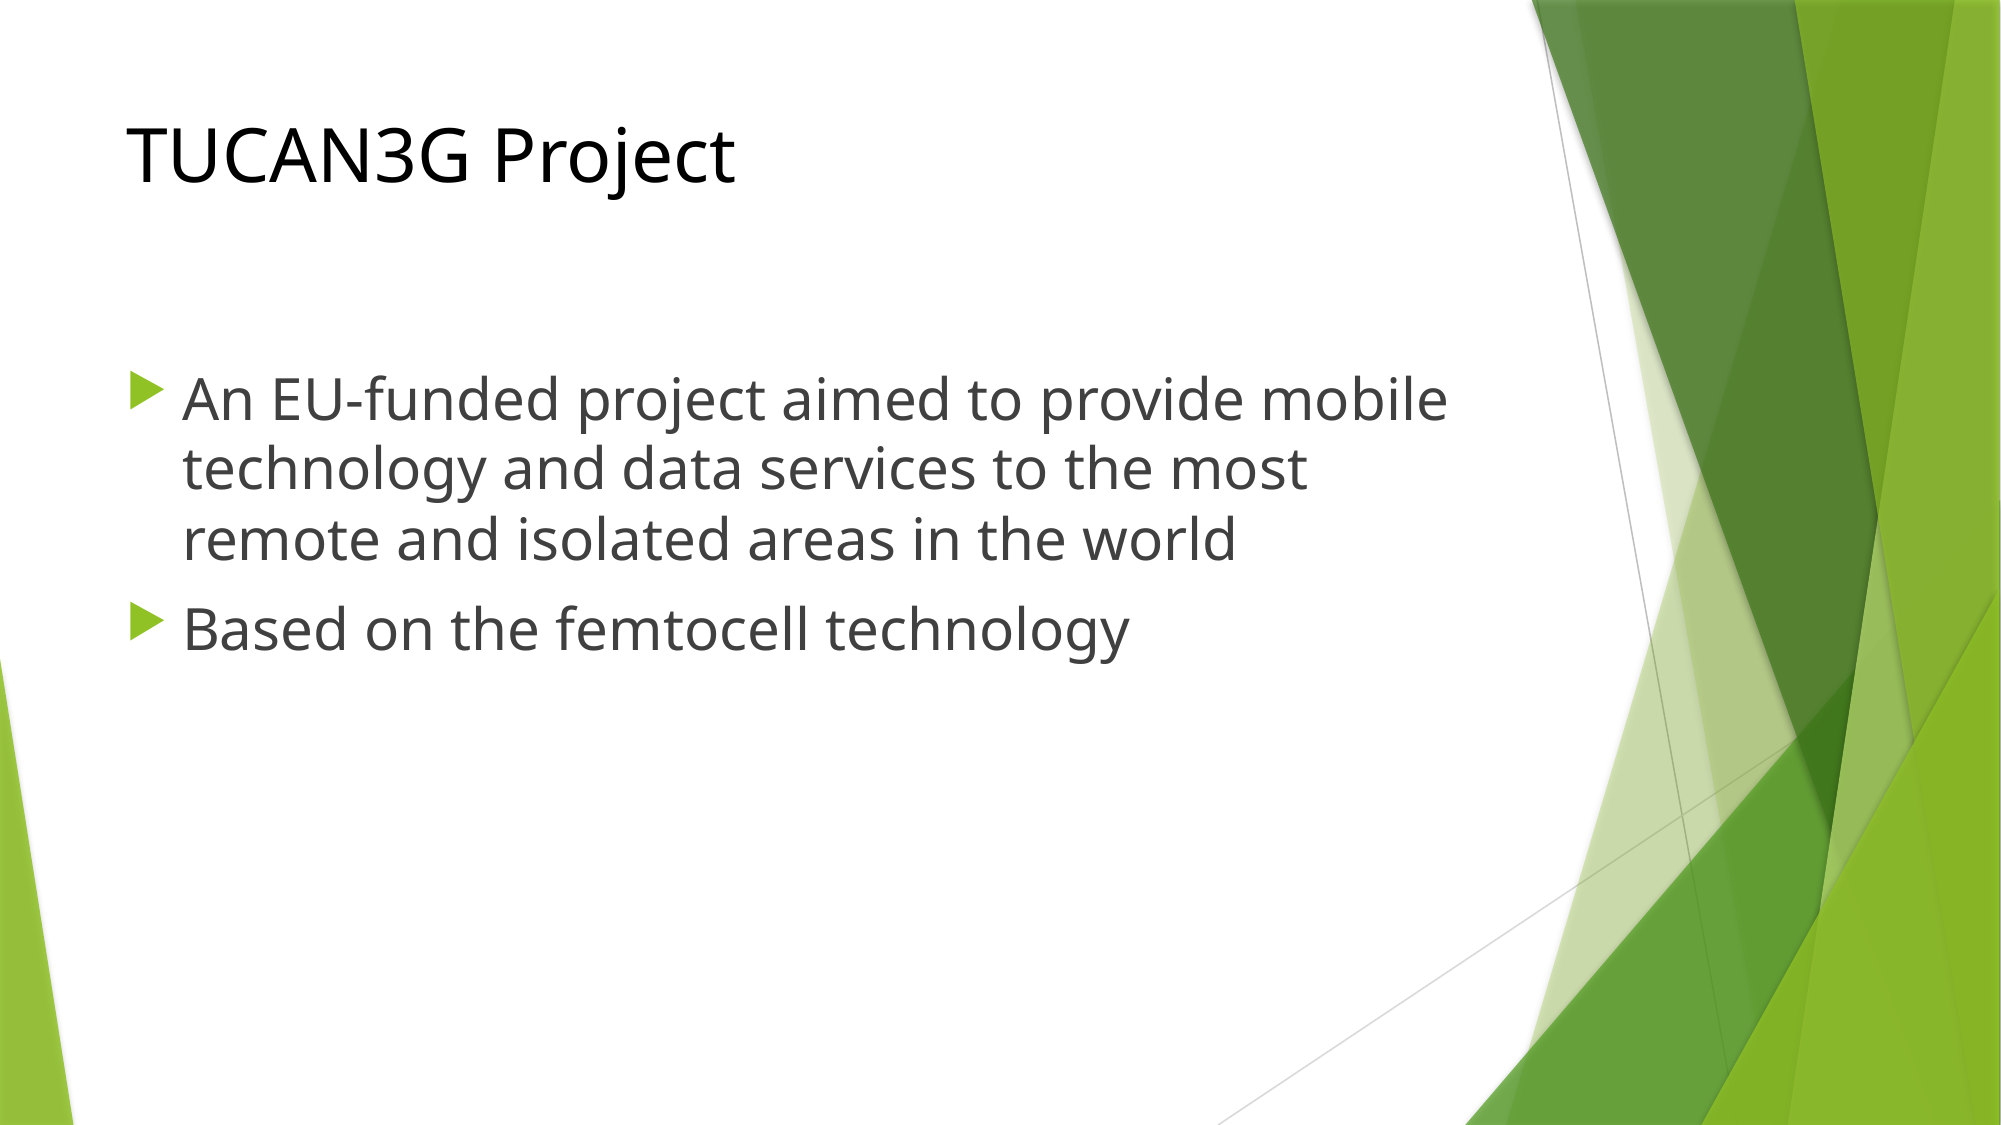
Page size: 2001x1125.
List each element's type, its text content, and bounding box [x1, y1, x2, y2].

list An EU-funded project aimed to provide mobile technology and data services to the most remote and isolated areas in the world Based on the femtocell technology [111, 354, 1522, 992]
title TUCAN3G Project [111, 99, 1522, 317]
